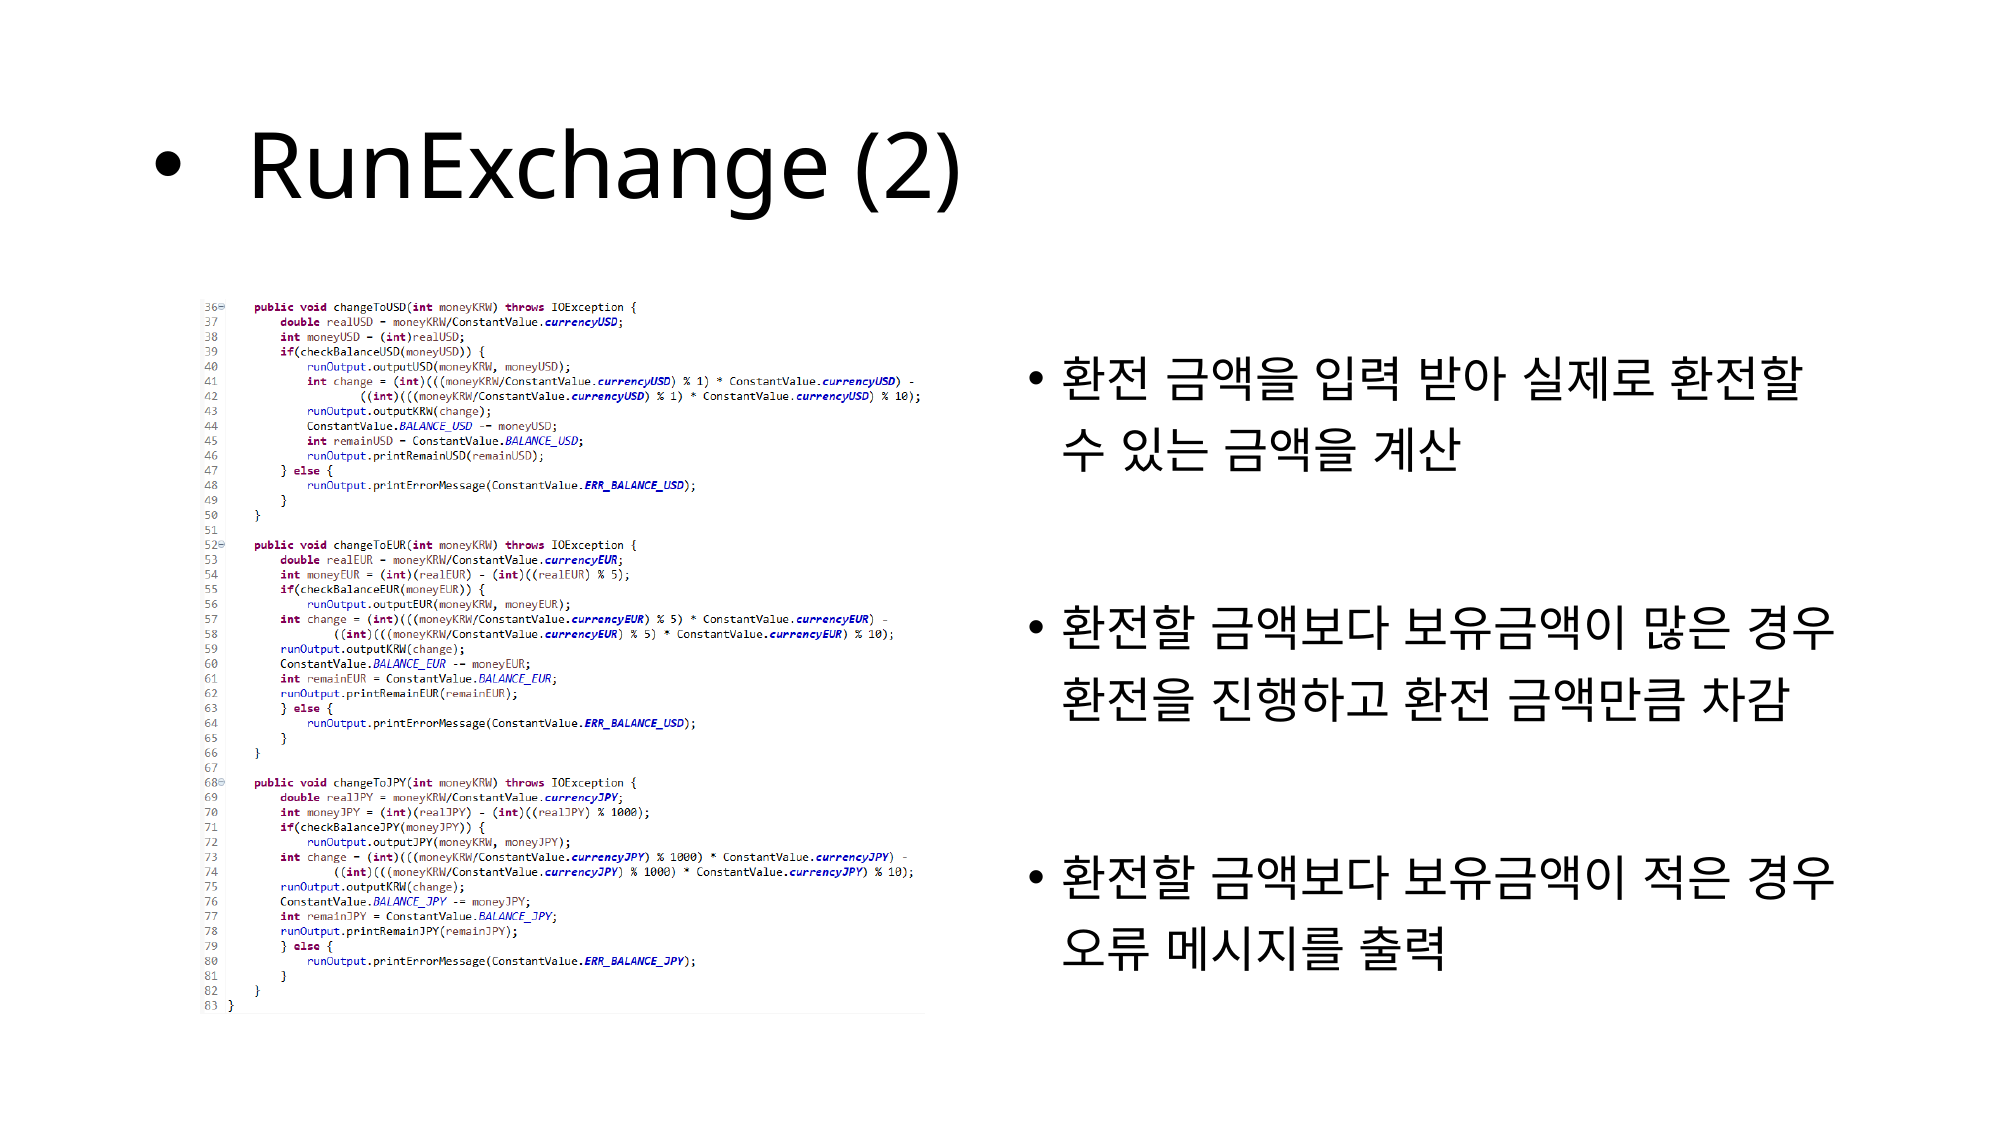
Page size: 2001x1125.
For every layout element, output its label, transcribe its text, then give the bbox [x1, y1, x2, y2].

title RunExchange (2) [137, 59, 1863, 278]
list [200, 299, 925, 1014]
list 환전 금액을 입력 받아 실제로 환전할 수 있는 금액을 계산 환전할 금액보다 보유금액이 많은 경우 환전을 진행하고 환전 금액만큼 차감 환전할 금액보다 보유금액이 적은 경우 오류 메시지를 출력 [1012, 299, 1863, 1014]
